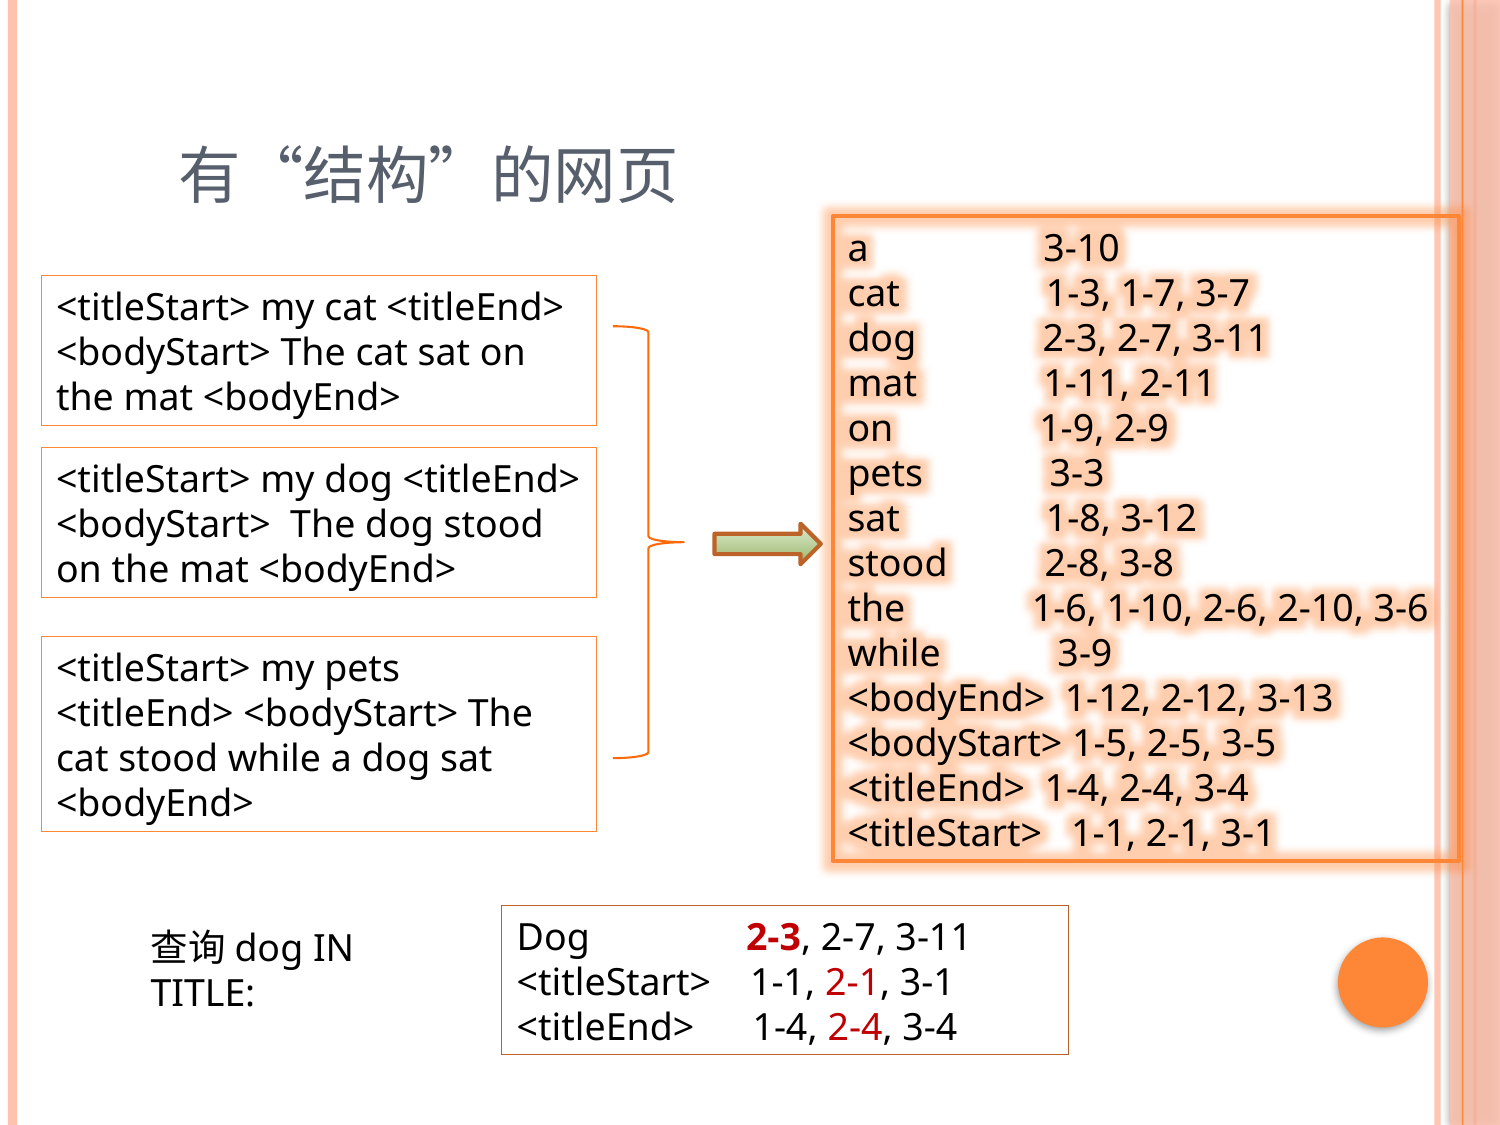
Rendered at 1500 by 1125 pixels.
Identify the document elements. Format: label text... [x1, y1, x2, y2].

text_box <titleStart> my cat <titleEnd> <bodyStart> The cat sat on the mat <bodyEnd> [41, 275, 597, 426]
text_box [612, 325, 685, 760]
text_box <titleStart> my dog <titleEnd> <bodyStart> The dog stood on the mat <bodyEnd> [41, 447, 597, 598]
text_box [712, 521, 823, 567]
title 有“结构”的网页 [164, 125, 1264, 219]
text_box a 3-10 cat 1-3, 1-7, 3-7 dog 2-3, 2-7, 3-11 mat 1-11, 2-11 on 1-9, 2-9 pets 3-3 sat 1-8, 3-12 stood 2-8, 3-8 the 1-6, 1-10, 2-6, 2-10, 3-6 while 3-9 <bodyEnd> 1-12, 2-12, 3-13 <bodyStart> 1-5, 2-5, 3-5 <titleEnd> 1-4, 2-4, 3-4 <titleStart> 1-1, 2-1, 3-1 [832, 216, 1459, 862]
text_box 查询dog IN TITLE: [135, 916, 479, 1022]
text_box <titleStart> my pets <titleEnd> <bodyStart> The cat stood while a dog sat <bodyEnd> [41, 636, 597, 832]
text_box Dog 2-3, 2-7, 3-11 <titleStart> 1-1, 2-1, 3-1 <titleEnd> 1-4, 2-4, 3-4 [501, 905, 1069, 1055]
